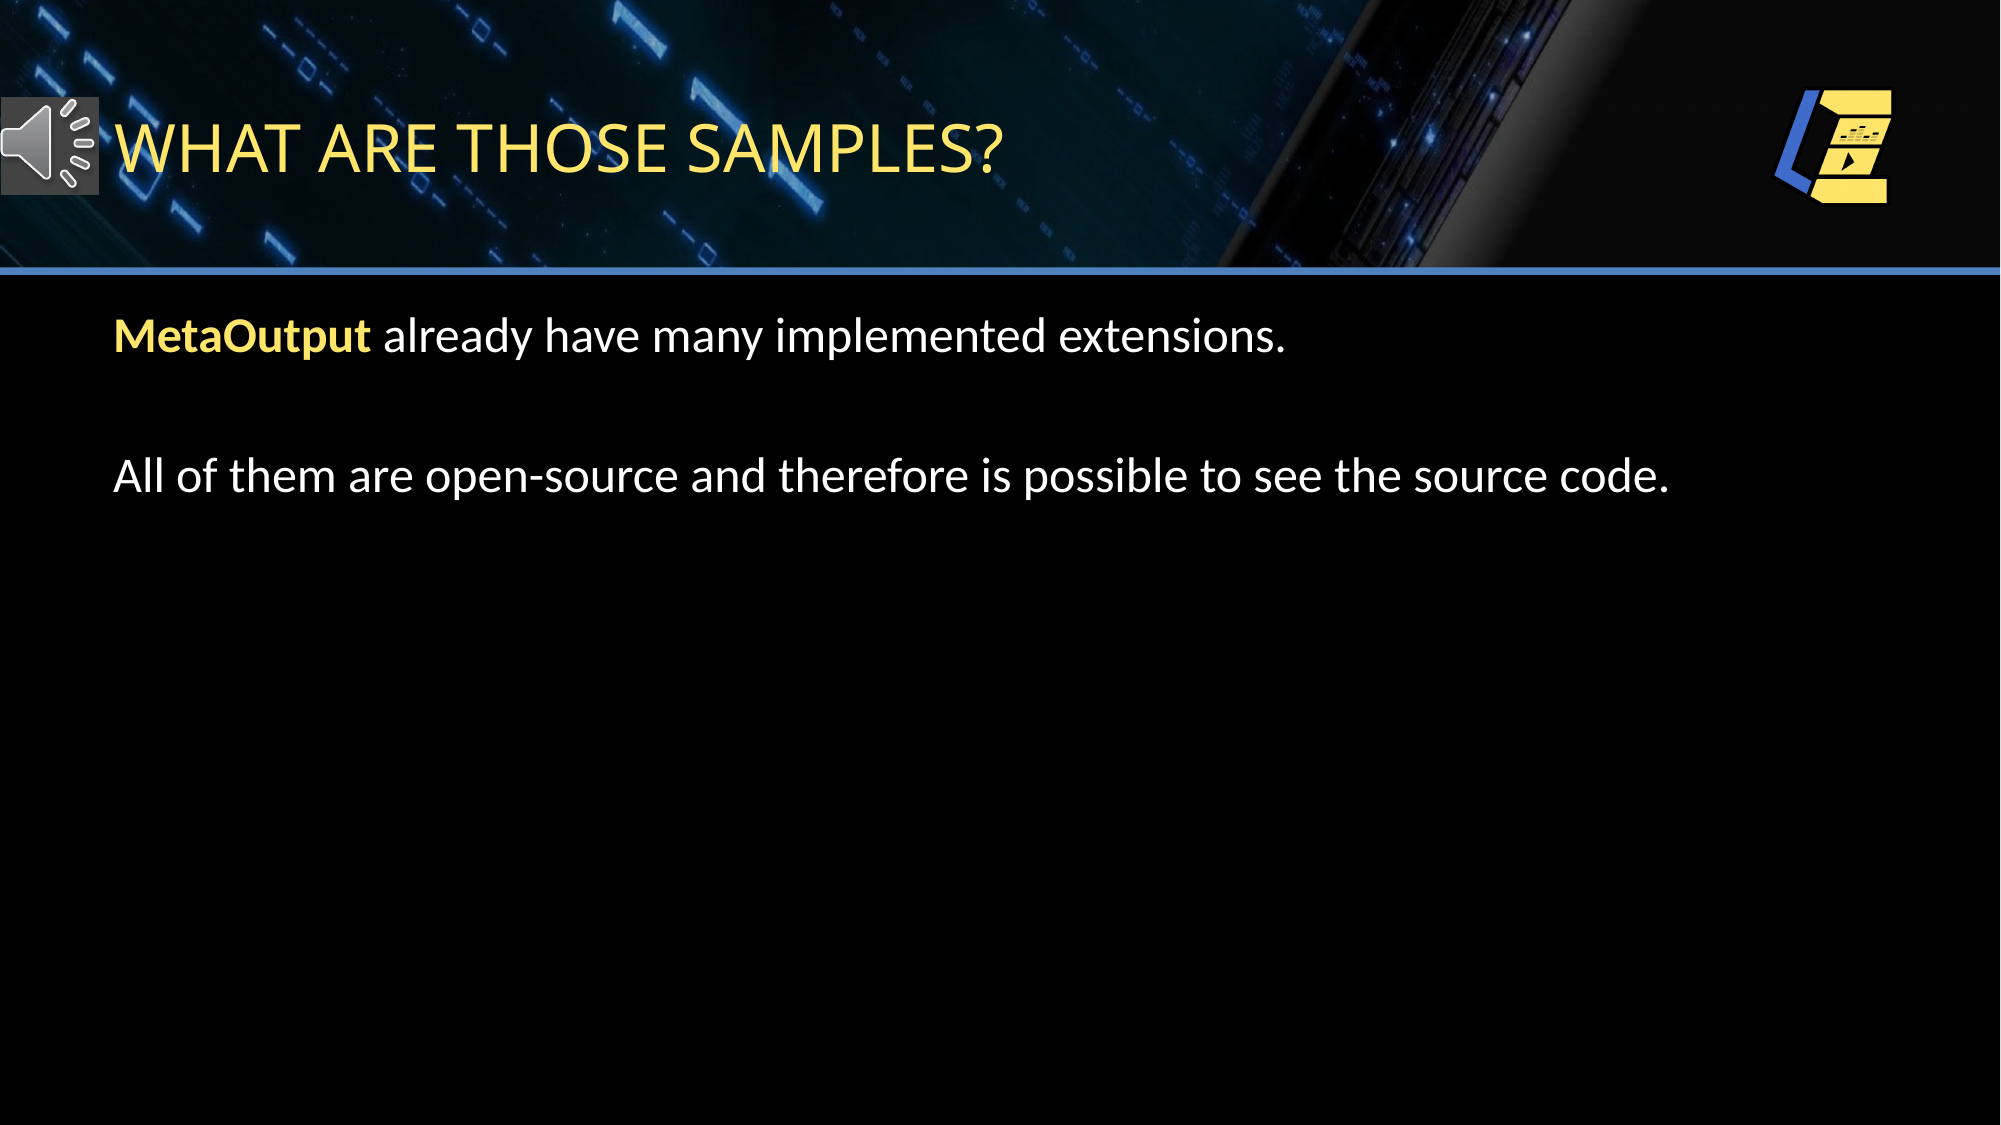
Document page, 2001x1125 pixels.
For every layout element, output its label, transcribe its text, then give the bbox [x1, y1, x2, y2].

picture [0, 0, 2001, 1125]
list MetaOutput already have many implemented extensions. All of them are open-source and therefore is possible to see the source code. [98, 295, 1902, 1064]
title WHAT ARE THOSE SAMPLES? [99, 62, 1904, 230]
